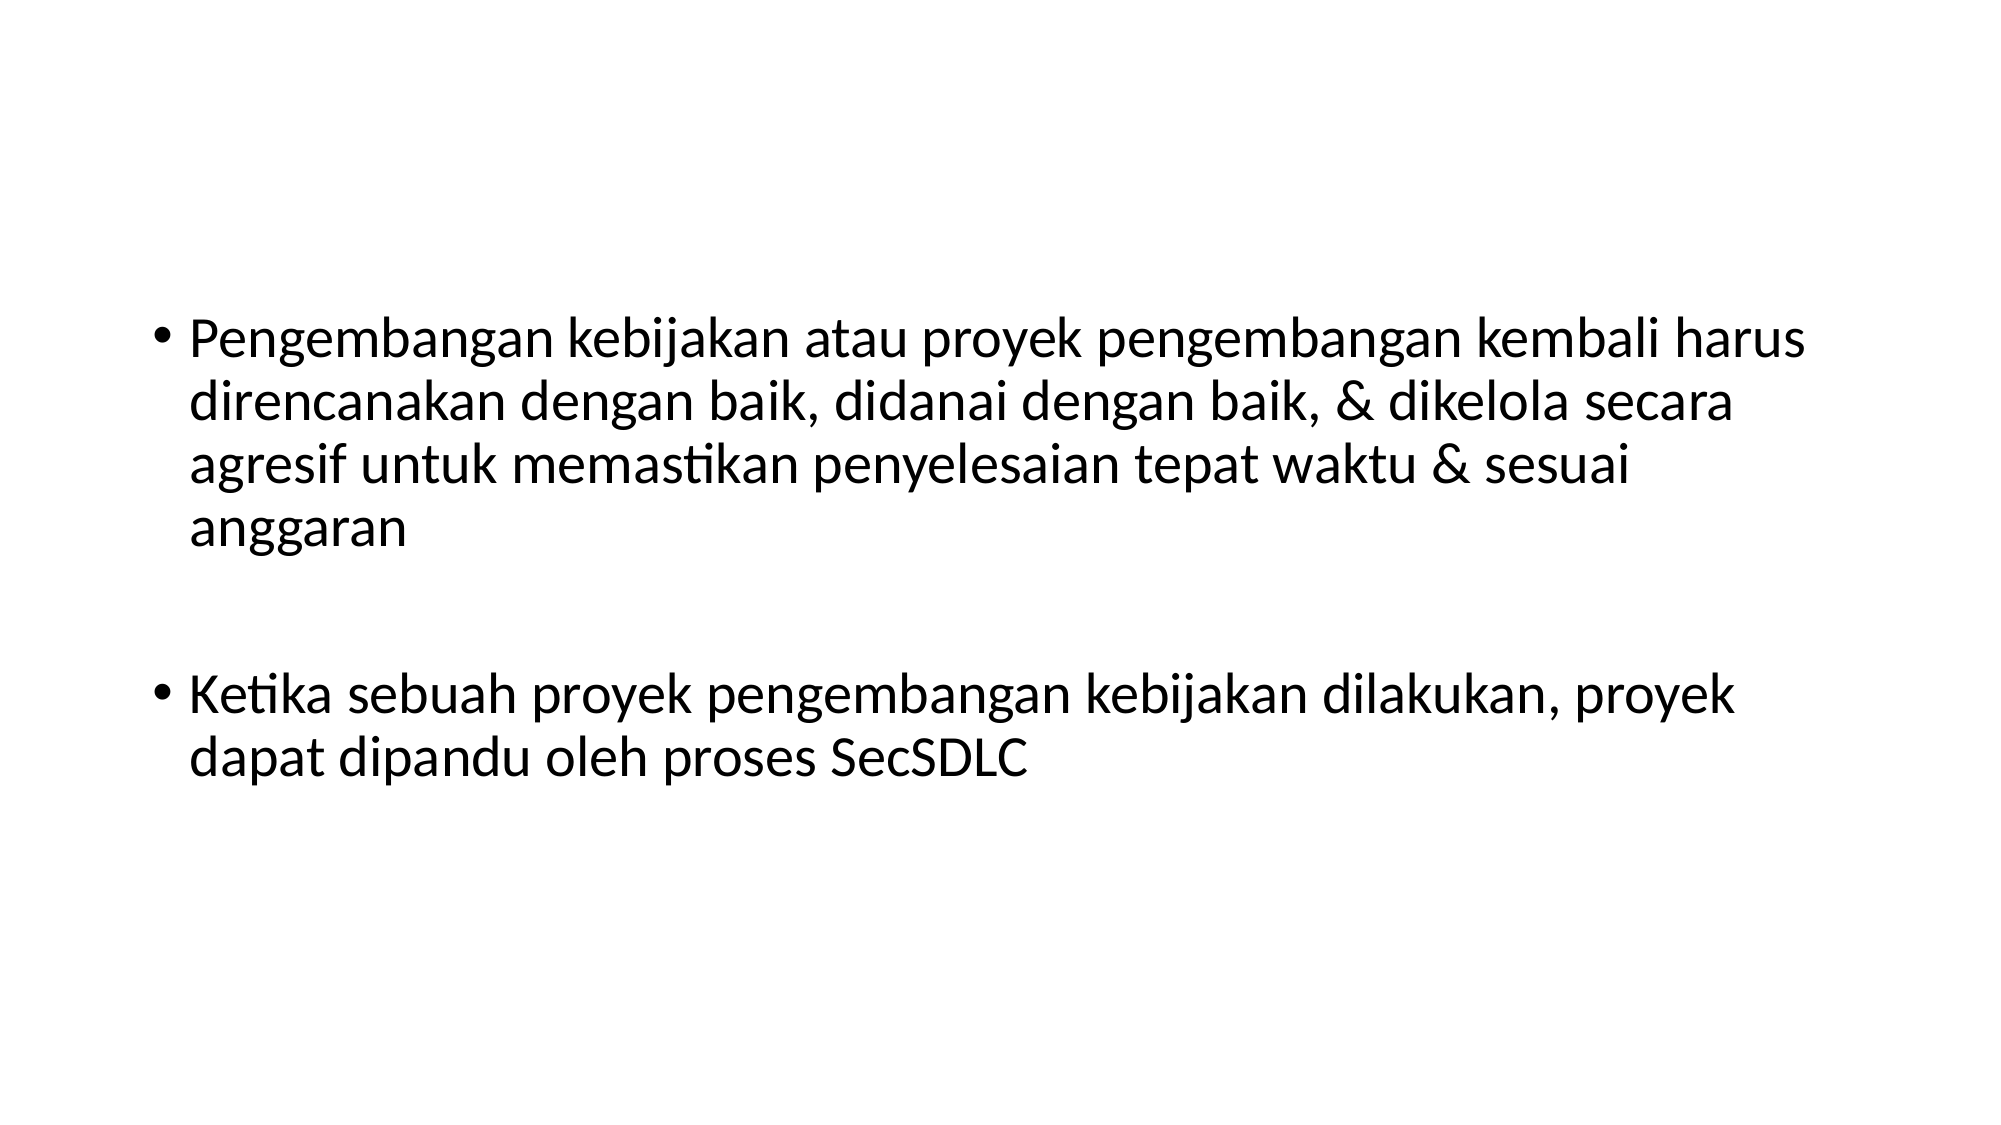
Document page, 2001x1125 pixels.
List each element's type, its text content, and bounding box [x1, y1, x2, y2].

list Pengembangan kebijakan atau proyek pengembangan kembali harus direncanakan dengan baik, didanai dengan baik, & dikelola secara agresif untuk memastikan penyelesaian tepat waktu & sesuai anggaran Ketika sebuah proyek pengembangan kebijakan dilakukan, proyek dapat dipandu oleh proses SecSDLC [137, 299, 1863, 1014]
